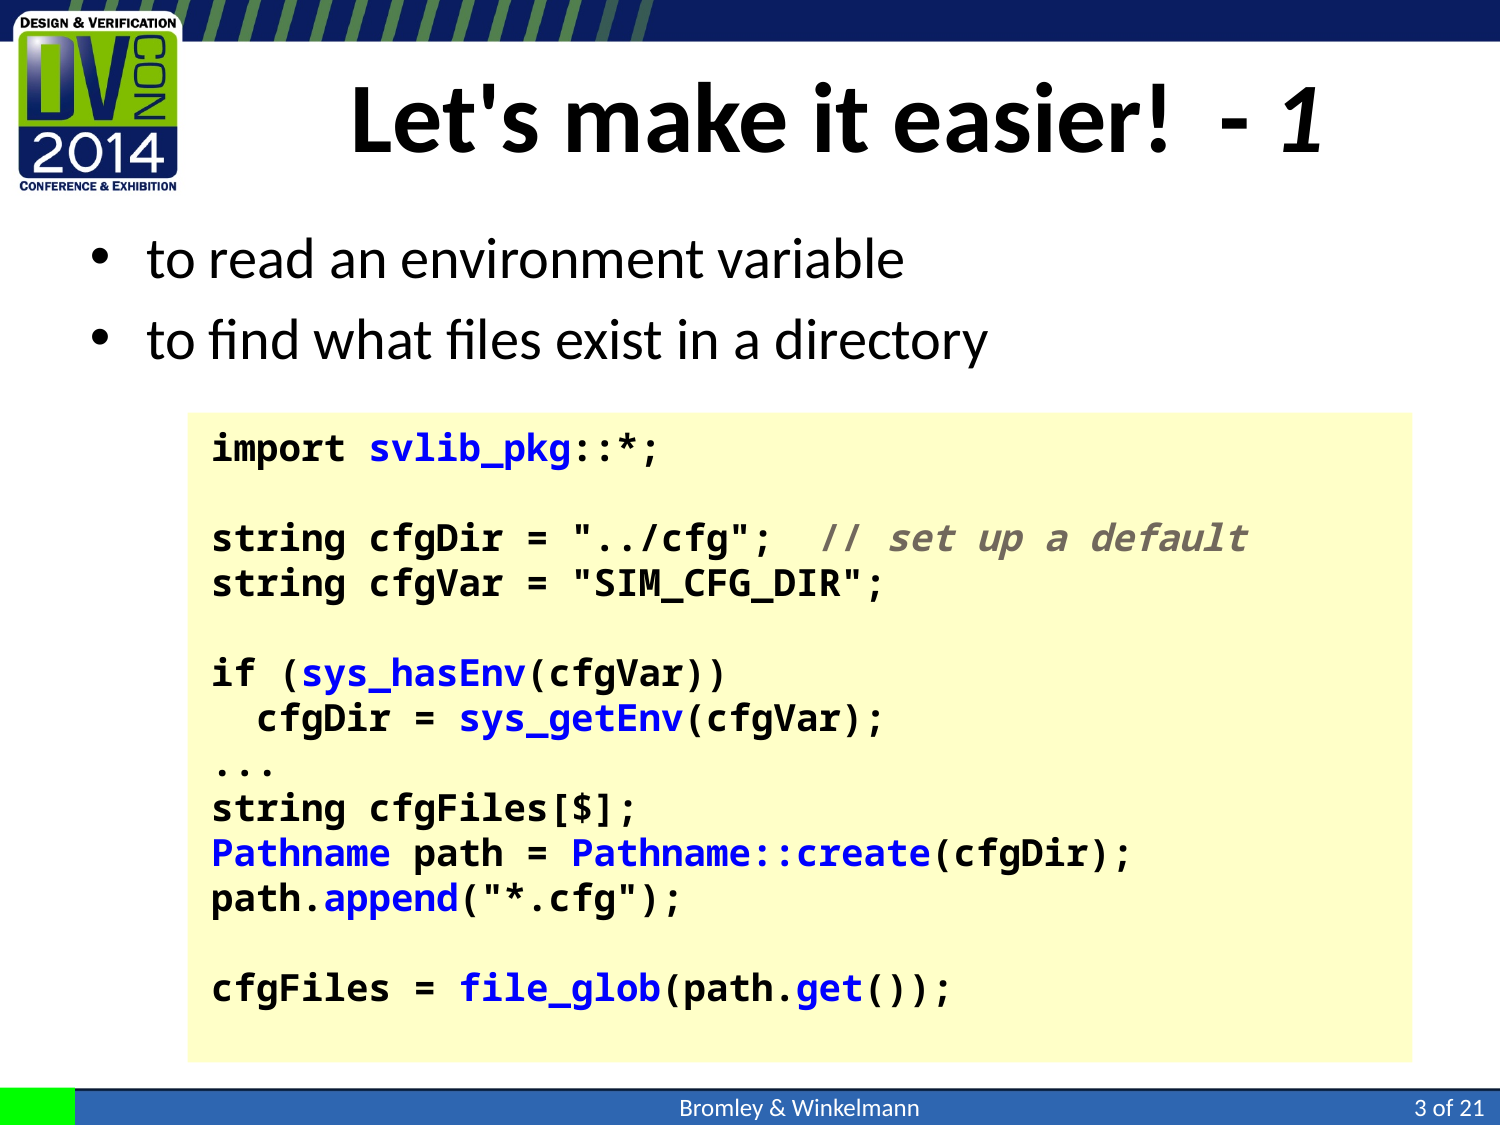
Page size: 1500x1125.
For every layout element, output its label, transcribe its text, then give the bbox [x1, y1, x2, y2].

text_box import svlib_pkg::*; string cfgDir = "../cfg"; // set up a default string cfgVar = "SIM_CFG_DIR"; if (sys_hasEnv(cfgVar)) cfgDir = sys_getEnv(cfgVar); ... string cfgFiles[$]; Pathname path = Pathname::create(cfgDir); path.append("*.cfg"); cfgFiles = file_glob(path.get()); [187, 412, 1413, 1063]
list to read an environment variable to find what files exist in a directory [75, 212, 1100, 955]
title Let's make it easier! - 1 [187, 45, 1488, 188]
text_box [0, 1085, 77, 1125]
picture [0, 0, 1500, 1125]
